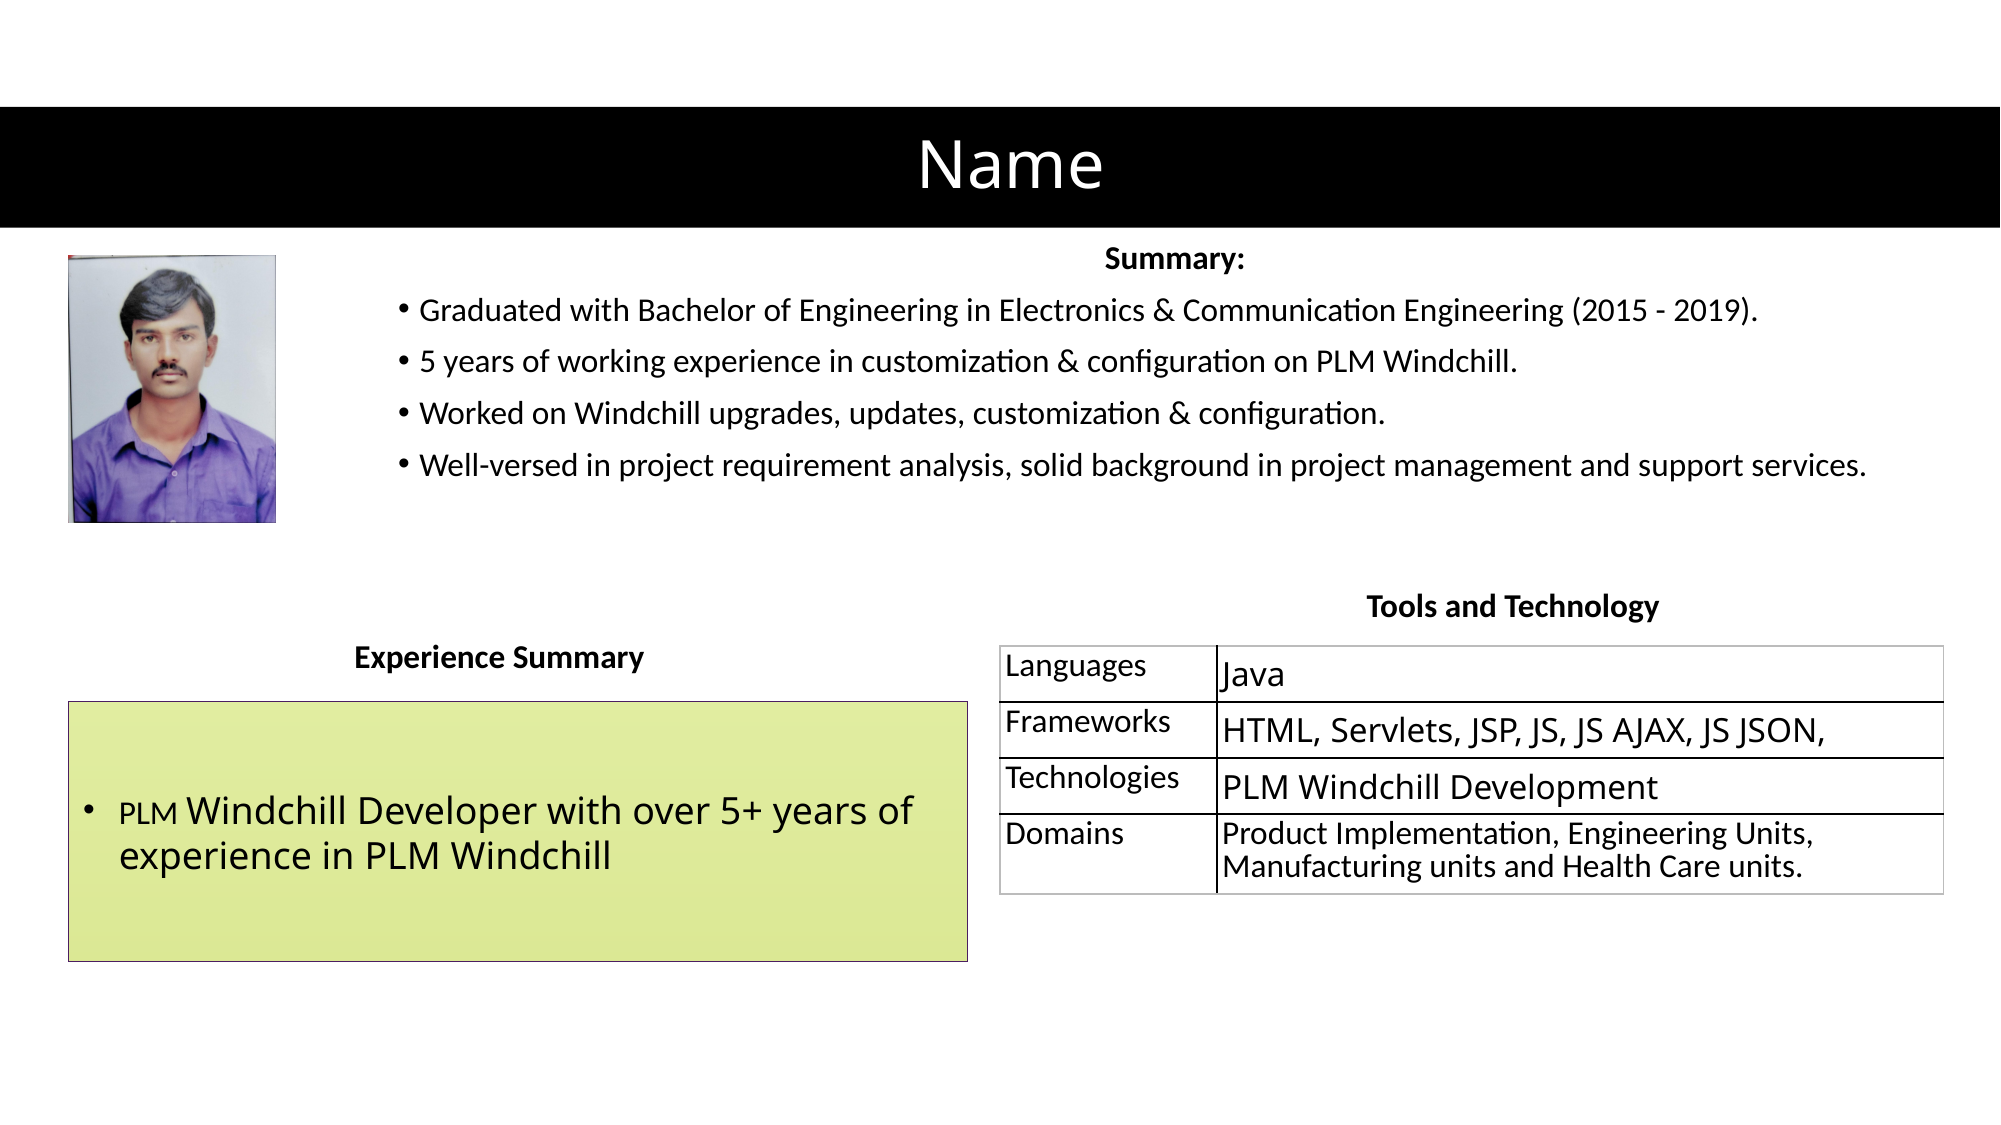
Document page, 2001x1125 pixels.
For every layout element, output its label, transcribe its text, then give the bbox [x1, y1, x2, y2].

table_cell Domains [1001, 815, 1216, 893]
text_box PLM Windchill Developer with over 5+ years of experience in PLM Windchill [68, 701, 968, 962]
table_cell Technologies [1001, 759, 1216, 813]
table_header Java [1218, 647, 1943, 701]
picture [68, 255, 276, 523]
table_cell HTML, Servlets, JSP, JS, JS AJAX, JS JSON, [1218, 703, 1943, 757]
text_box Summary: Graduated with Bachelor of Engineering in Electronics & Communication Engineering (2015 - 2019). 5 years of working experience in customization & configuration on PLM Windchill. Worked on Windchill upgrades, updates, customization & configuration. Well-versed in project requirement analysis, solid background in project management and support services. [383, 233, 1968, 479]
table_cell Frameworks [1001, 703, 1216, 757]
text_box [0, 106, 2000, 229]
text_box Experience Summary [332, 628, 668, 736]
table_cell Product Implementation, Engineering Units, Manufacturing units and Health Care units. [1218, 815, 1943, 893]
title Name [91, 105, 1931, 228]
table_cell PLM Windchill Development [1218, 759, 1943, 813]
text_box Tools and Technology [1345, 576, 1681, 684]
table_header Languages [1001, 647, 1216, 701]
